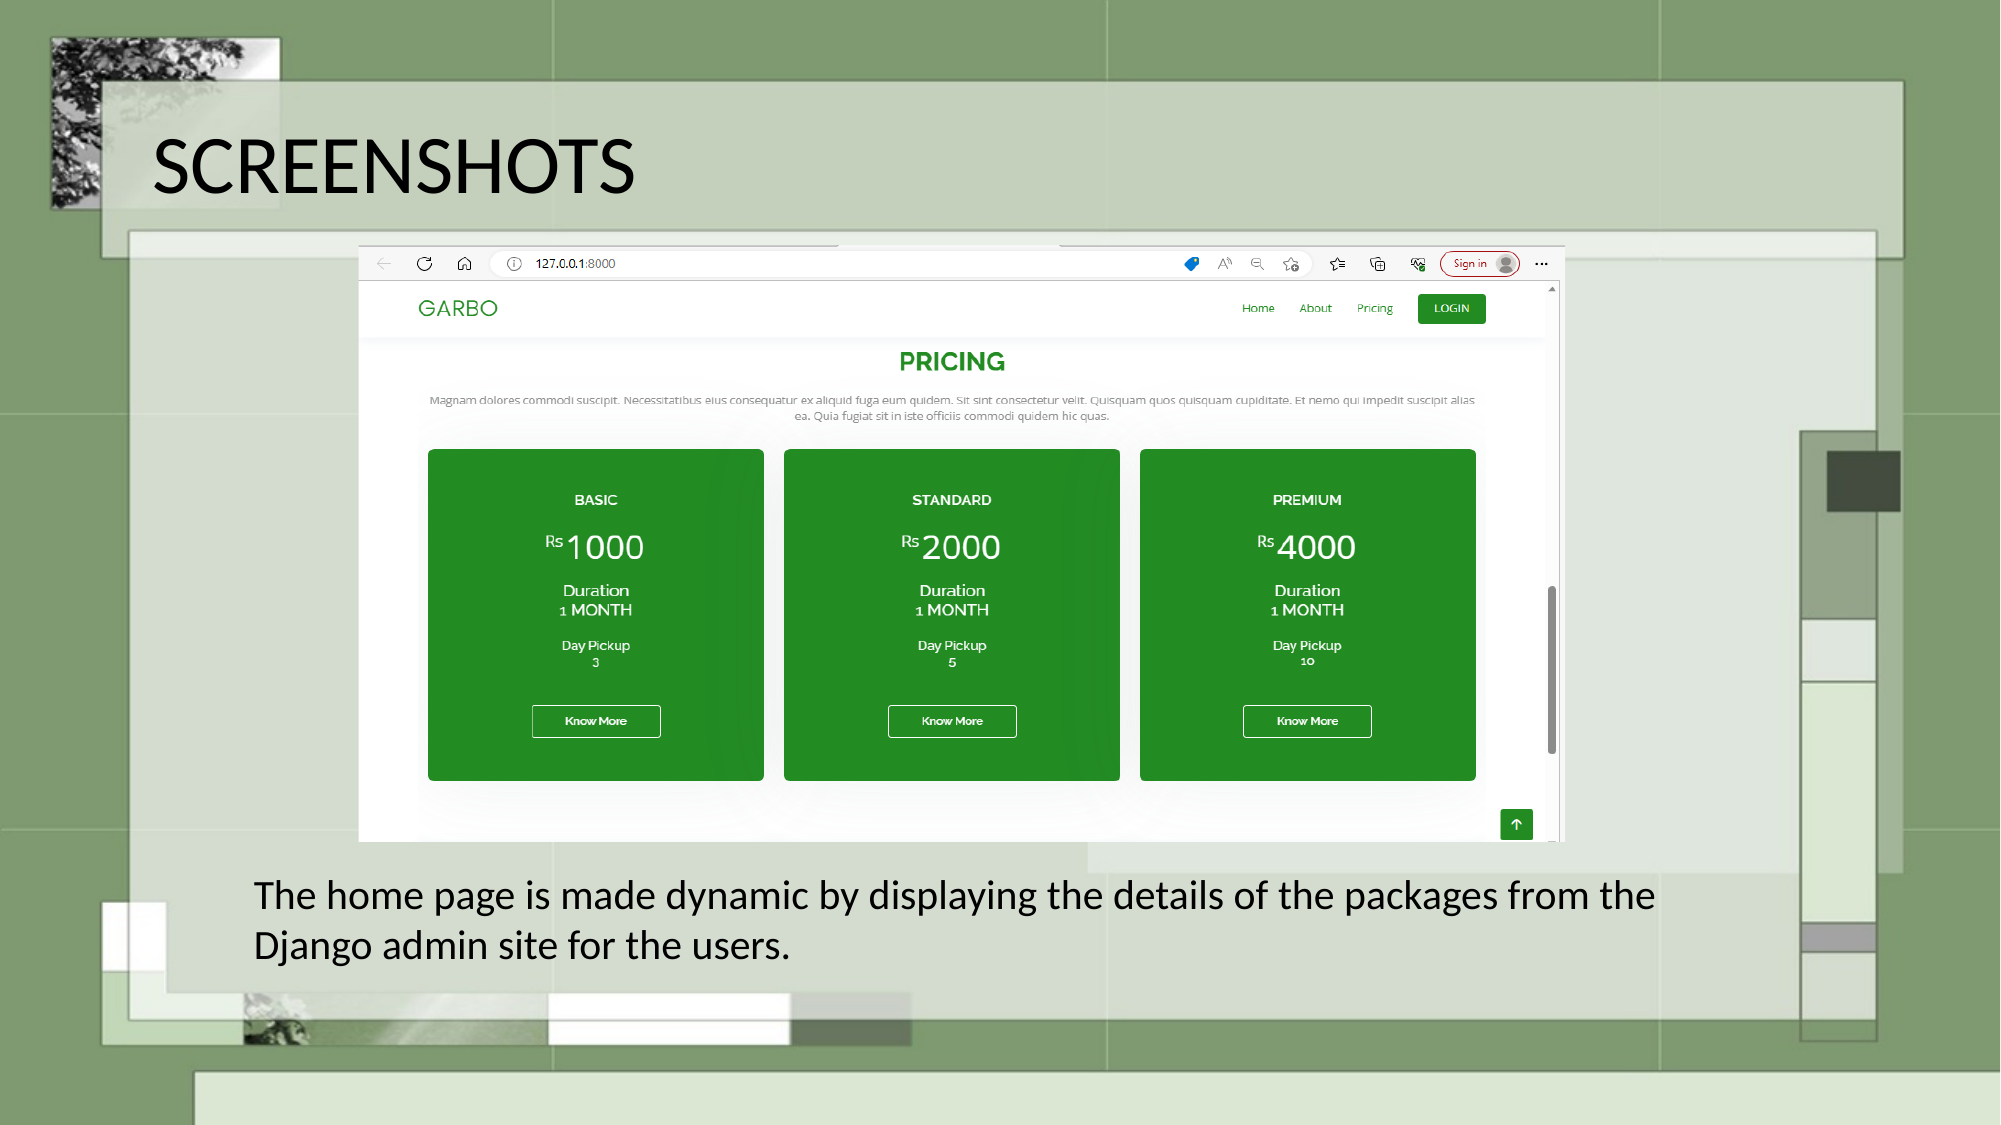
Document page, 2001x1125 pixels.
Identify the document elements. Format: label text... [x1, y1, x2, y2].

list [358, 245, 1566, 842]
title SCREENSHOTS [137, 59, 1863, 278]
text_box The home page is made dynamic by displaying the details of the packages from the Django admin site for the users. [239, 860, 1685, 976]
picture [0, 0, 2001, 1125]
